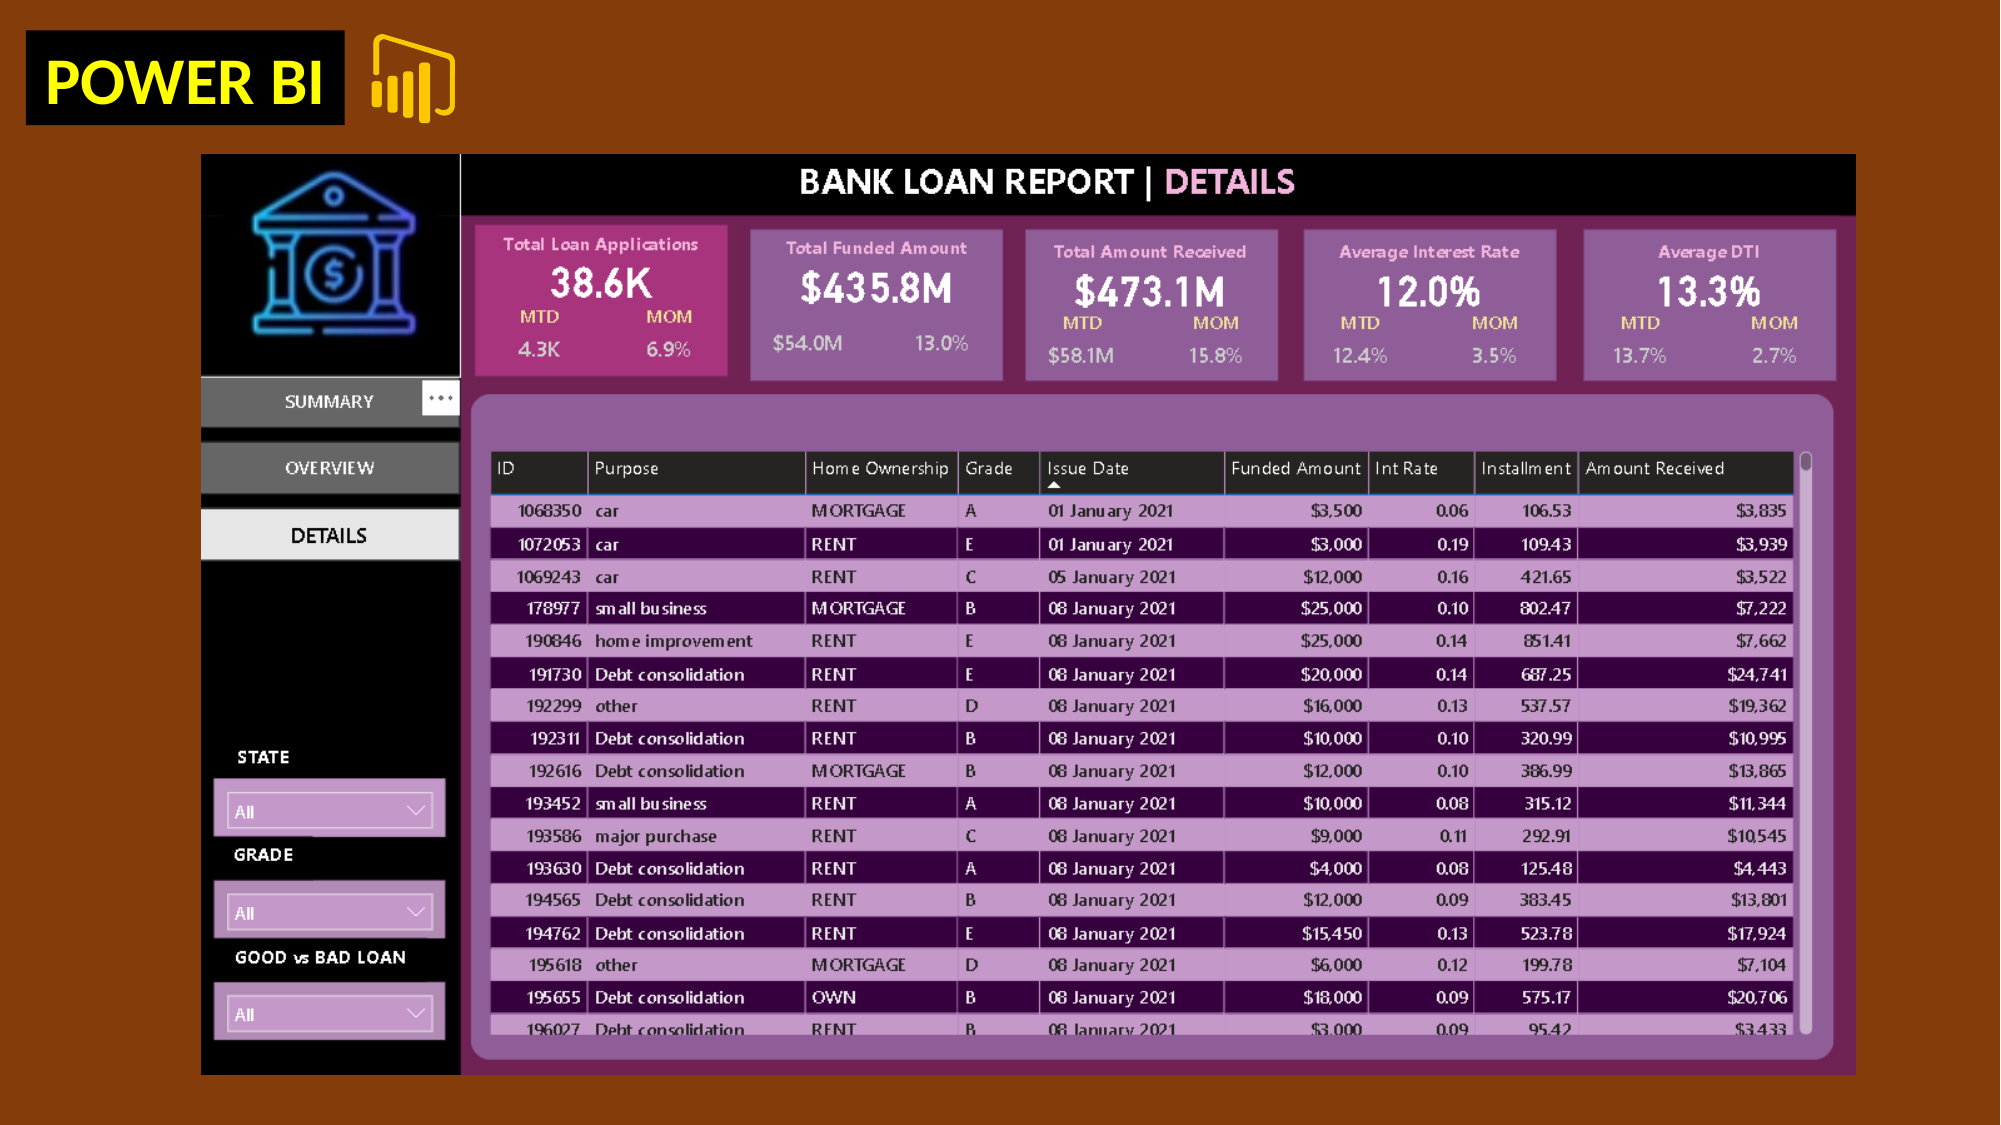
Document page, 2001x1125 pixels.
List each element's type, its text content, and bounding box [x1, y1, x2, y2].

picture [327, 30, 499, 127]
picture [201, 154, 1856, 1075]
text_box POWER BI [25, 30, 327, 126]
